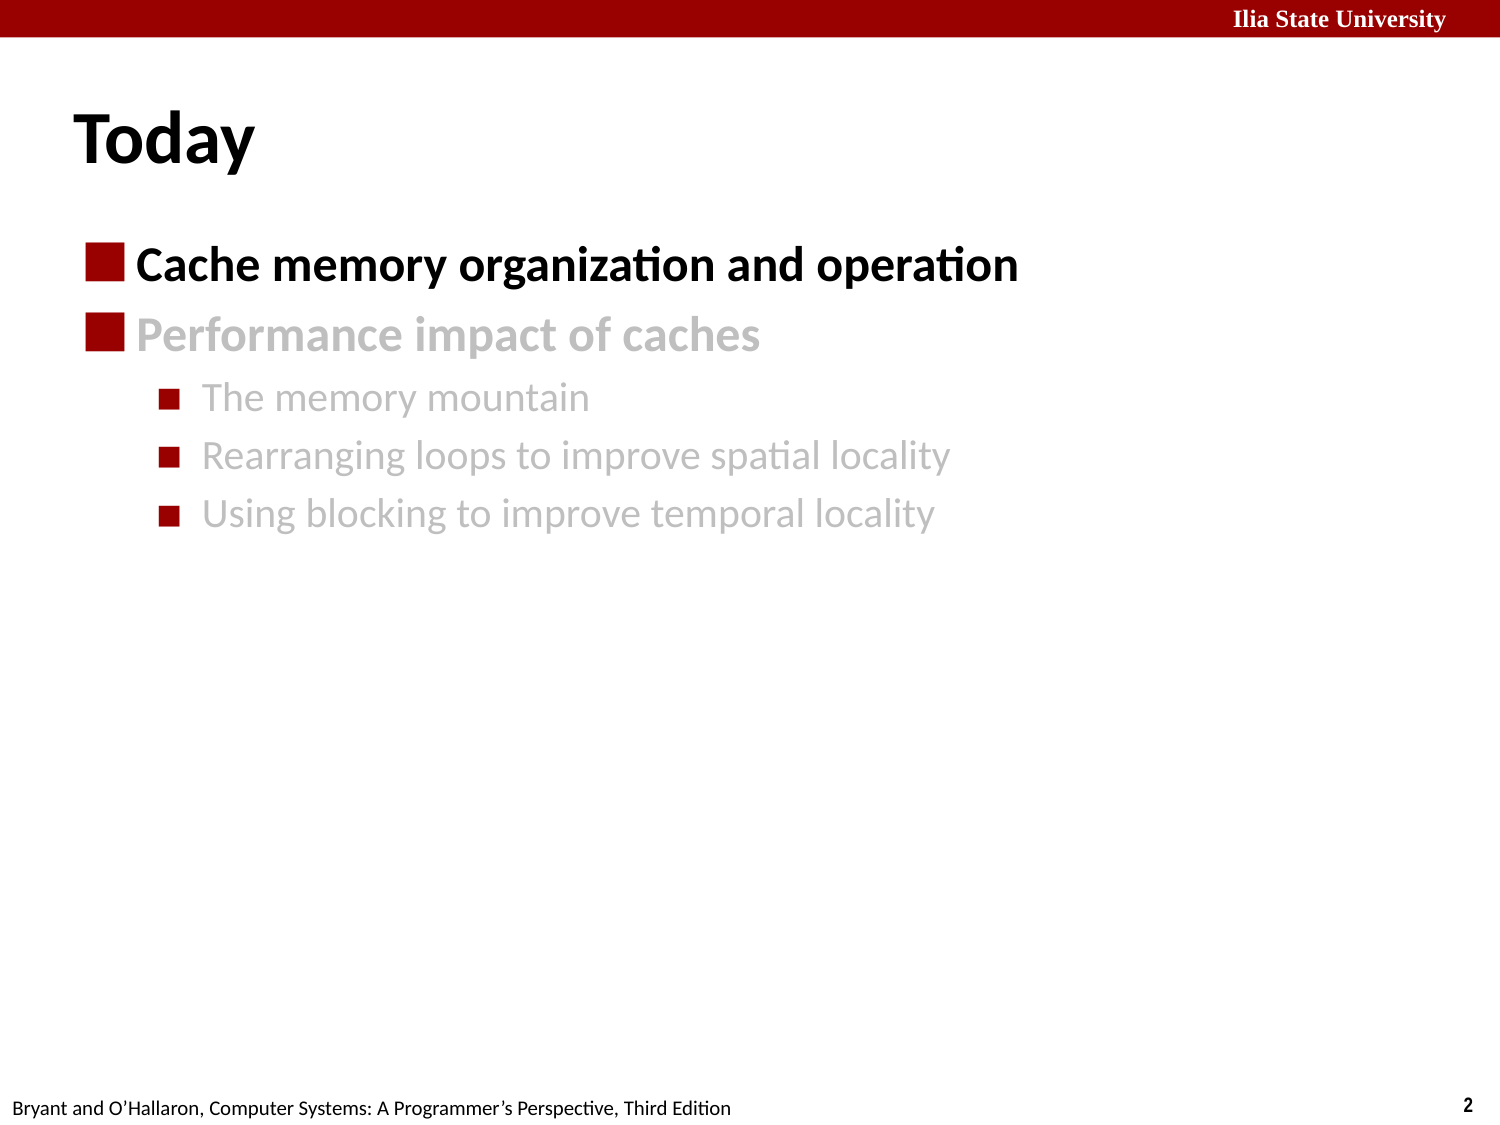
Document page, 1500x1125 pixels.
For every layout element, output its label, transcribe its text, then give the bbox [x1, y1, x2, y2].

list Cache memory organization and operation Performance impact of caches The memory mountain Rearranging loops to improve spatial locality Using blocking to improve temporal locality [65, 223, 1361, 1040]
title Today [58, 71, 1304, 197]
